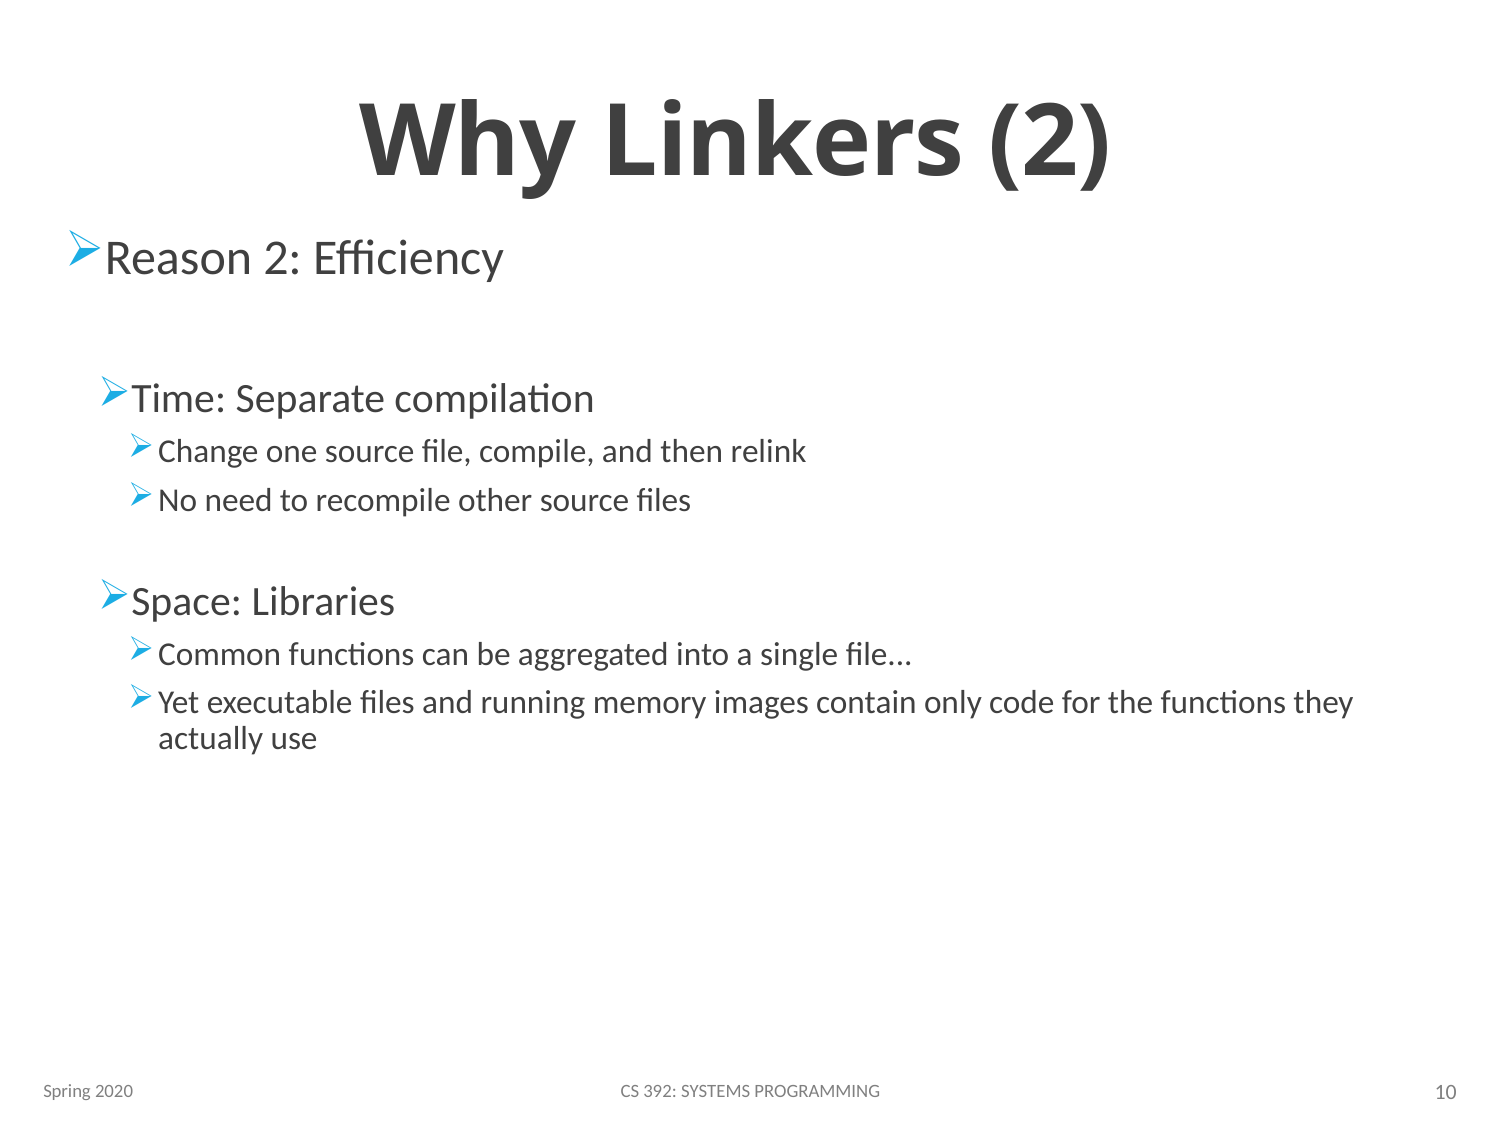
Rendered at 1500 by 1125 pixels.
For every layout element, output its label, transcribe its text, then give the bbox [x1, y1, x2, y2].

title Why Linkers (2) [19, 49, 1452, 204]
footer CS 392: Systems Programming [453, 1059, 1047, 1120]
text_box Reason 2: Efficiency Time: Separate compilation Change one source file, compile, and then relink No need to recompile other source files Space: Libraries Common functions can be aggregated into a single file... Yet executable files and running memory images contain only code for the functions they actually use [65, 223, 1361, 1040]
slide_number 10 [1310, 1060, 1472, 1121]
slide_number Spring 2020 [28, 1059, 333, 1120]
